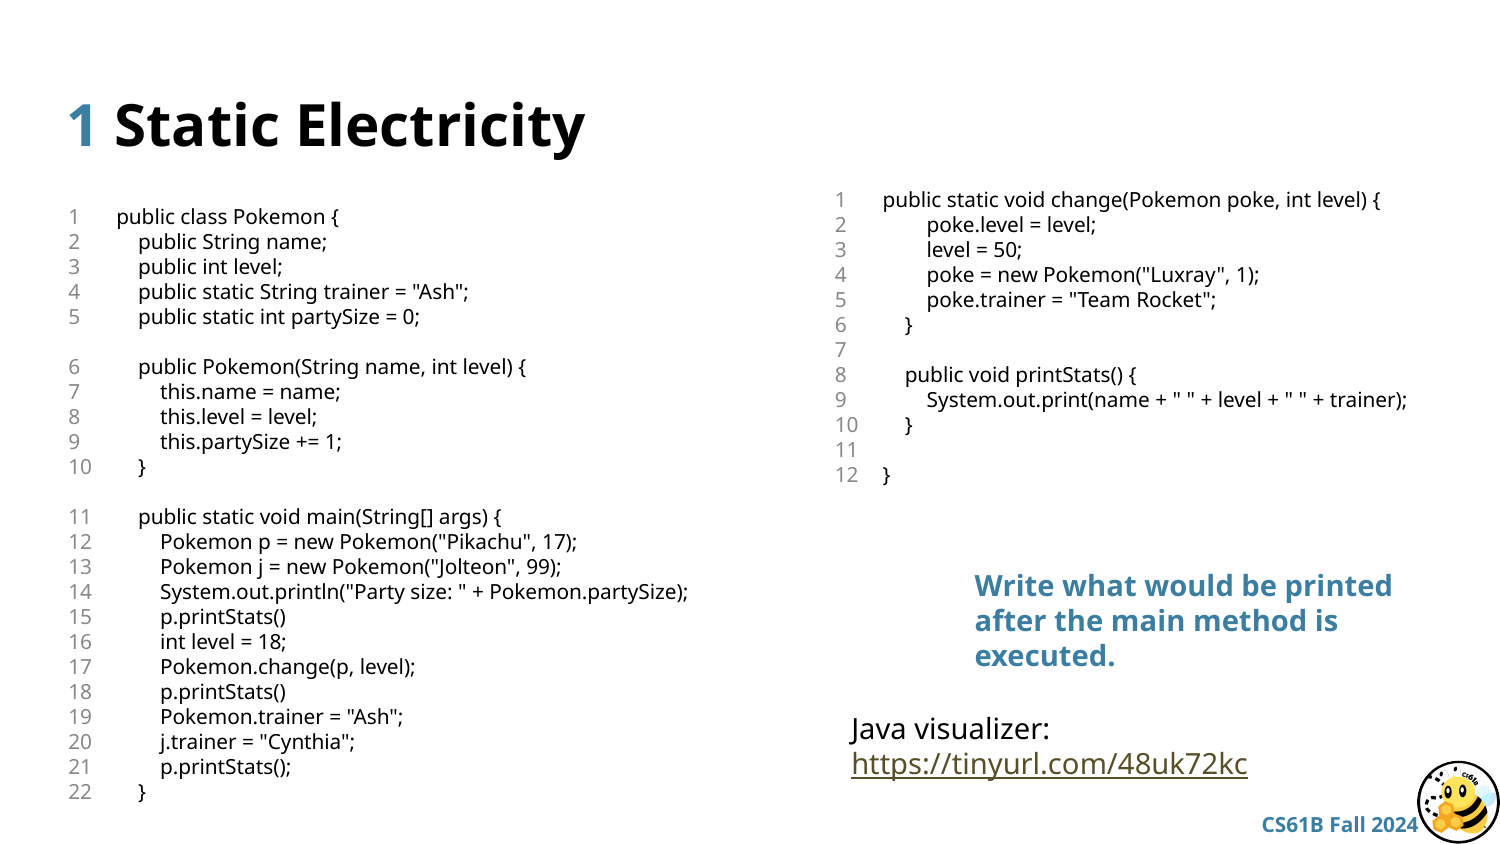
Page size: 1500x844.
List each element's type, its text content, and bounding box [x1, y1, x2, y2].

text_box Write what would be printed after the main method is executed. [959, 552, 1442, 688]
text_box Java visualizer: https://tinyurl.com/48uk72kc [836, 695, 1449, 835]
title 1 Static Electricity [51, 72, 792, 167]
picture [1433, 760, 1500, 844]
list public class Pokemon { public String name; public int level; public static String trainer = "Ash"; public static int partySize = 0; public Pokemon(String name, int level) { this.name = name; this.level = level; this.partySize += 1; } public static void main(String[] args) { Pokemon p = new Pokemon("Pikachu", 17); Pokemon j = new Pokemon("Jolteon", 99); System.out.println("Party size: " + Pokemon.partySize); p.printStats() int level = 18; Pokemon.change(p, level); p.printStats() Pokemon.trainer = "Ash"; j.trainer = "Cynthia"; p.printStats(); } [26, 189, 990, 750]
list public static void change(Pokemon poke, int level) { poke.level = level; level = 50; poke = new Pokemon("Luxray", 1); poke.trainer = "Team Rocket"; } public void printStats() { System.out.print(name + " " + level + " " + trainer); } } [792, 0, 1449, 540]
